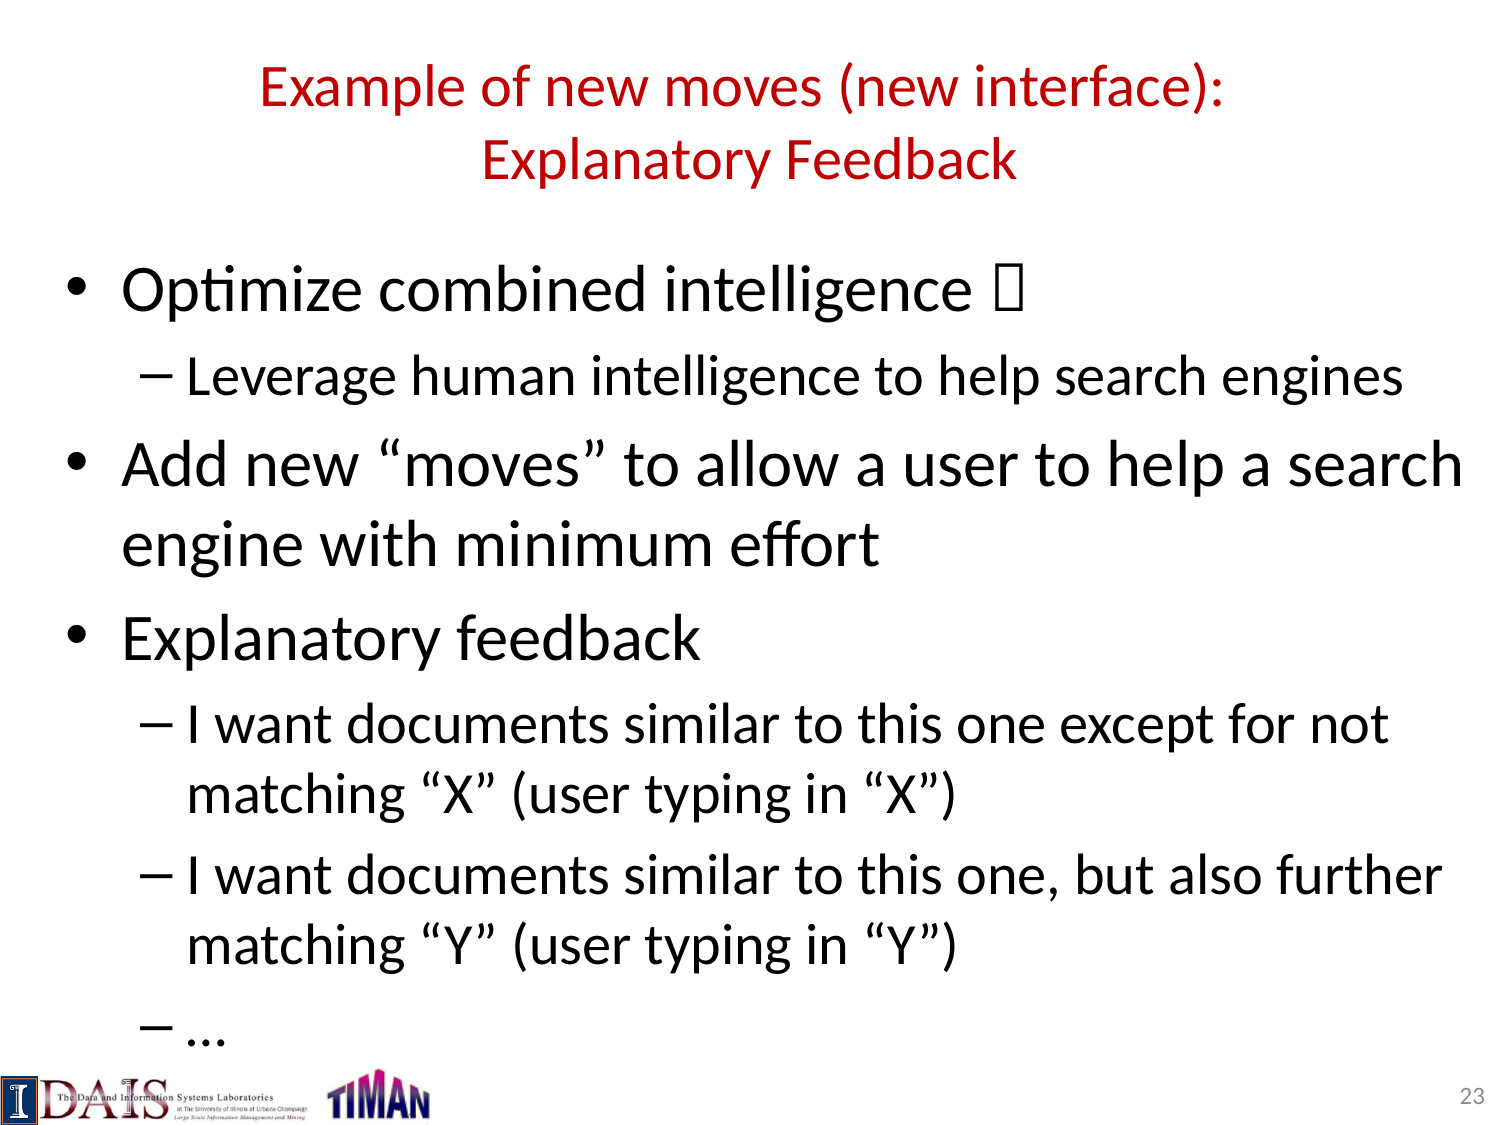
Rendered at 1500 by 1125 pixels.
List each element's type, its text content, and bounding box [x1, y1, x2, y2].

slide_number 23 [1149, 1065, 1500, 1125]
picture [0, 1075, 438, 1125]
title Example of new moves (new interface): Explanatory Feedback [0, 37, 1500, 200]
list Optimize combined intelligence  Leverage human intelligence to help search engines Add new “moves” to allow a user to help a search engine with minimum effort Explanatory feedback I want documents similar to this one except for not matching “X” (user typing in “X”) I want documents similar to this one, but also further matching “Y” (user typing in “Y”) … [50, 237, 1500, 1075]
